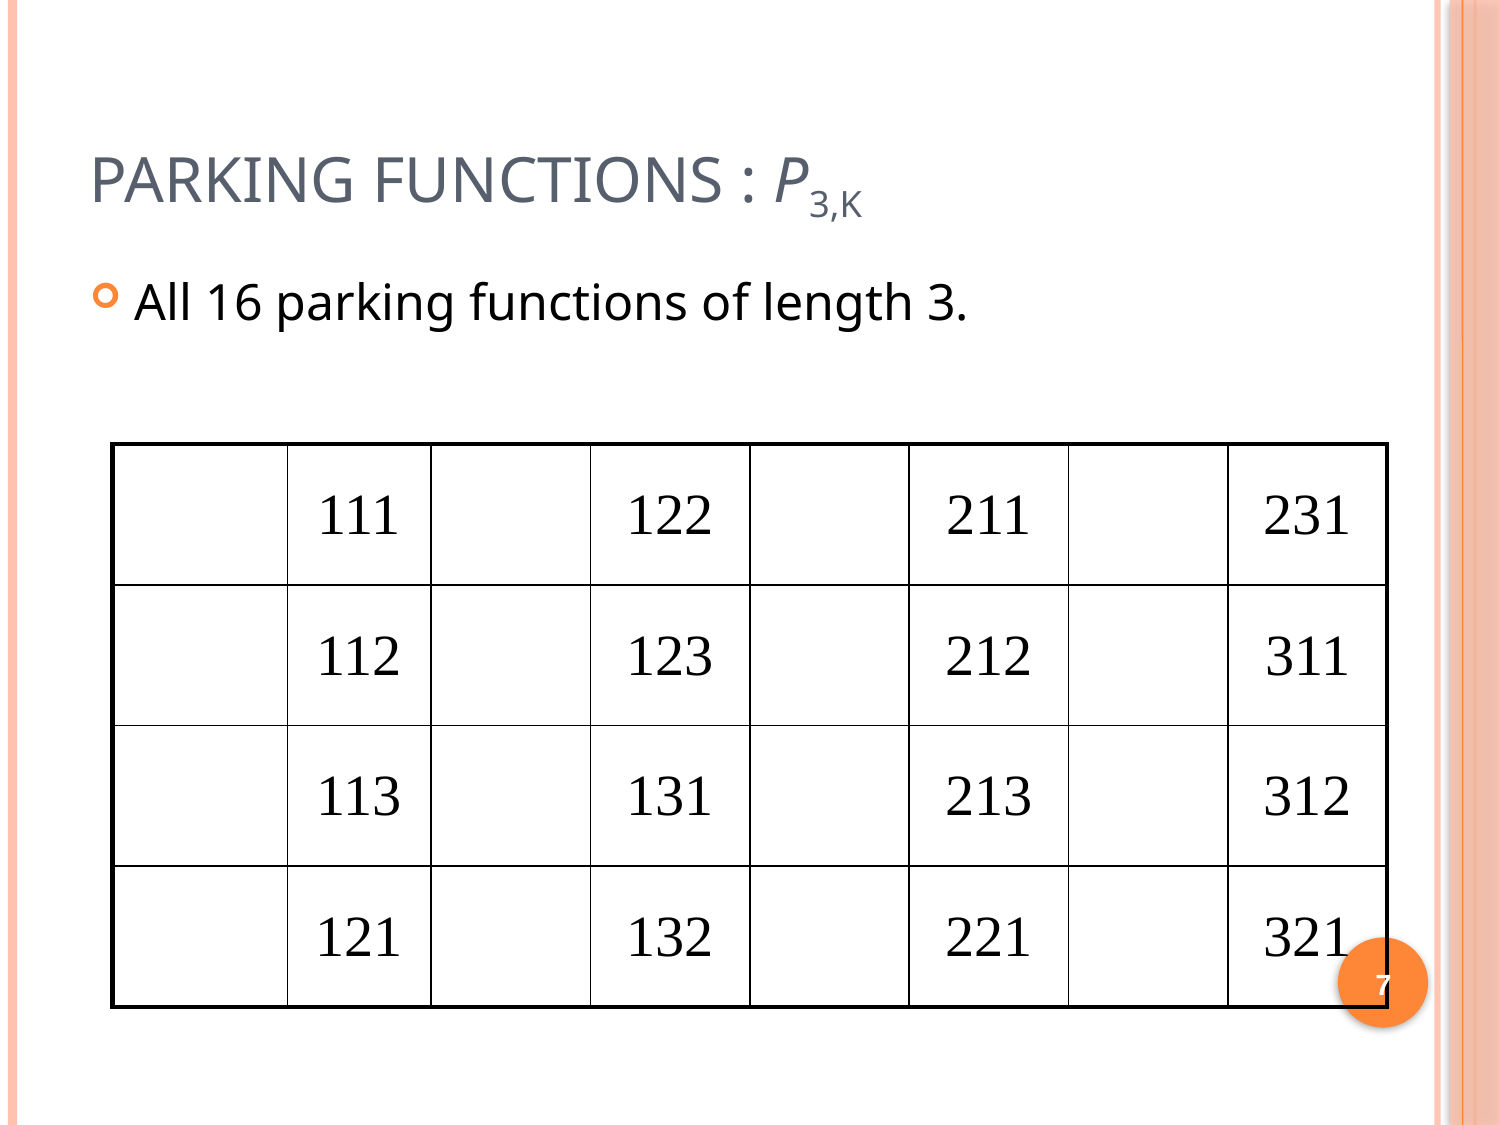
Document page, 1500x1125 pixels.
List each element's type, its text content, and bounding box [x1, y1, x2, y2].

table_header [751, 446, 908, 584]
table_header [1069, 446, 1227, 584]
table_cell [751, 586, 908, 725]
table_cell [1069, 586, 1227, 725]
table_header 111 [288, 446, 430, 584]
list All 16 parking functions of length 3. [74, 262, 1301, 1063]
table_cell [432, 586, 590, 725]
table_cell 321 [1229, 867, 1385, 1005]
slide_number 7 [1333, 940, 1434, 1026]
table_cell [1069, 726, 1227, 865]
table_cell 311 [1229, 586, 1385, 725]
title Parking Functions : P3,k [75, 45, 1300, 233]
table_cell 221 [910, 867, 1068, 1005]
table_cell [115, 586, 287, 725]
table_cell 123 [591, 586, 749, 725]
table_cell [1069, 867, 1227, 1005]
table_cell 132 [591, 867, 749, 1005]
table_cell [115, 726, 287, 865]
table_cell 113 [288, 726, 430, 865]
table_header 122 [591, 446, 749, 584]
table_cell [115, 867, 287, 1005]
table_cell 213 [910, 726, 1068, 865]
table_cell 212 [910, 586, 1068, 725]
table_header [115, 446, 287, 584]
table_header [432, 446, 590, 584]
table_cell 312 [1229, 726, 1385, 865]
table_cell [751, 726, 908, 865]
table_header 211 [910, 446, 1068, 584]
table_cell 131 [591, 726, 749, 865]
table_cell [751, 867, 908, 1005]
table_header 231 [1229, 446, 1385, 584]
table_cell [432, 867, 590, 1005]
table_cell [432, 726, 590, 865]
table_cell 121 [288, 867, 430, 1005]
table_cell 112 [288, 586, 430, 725]
